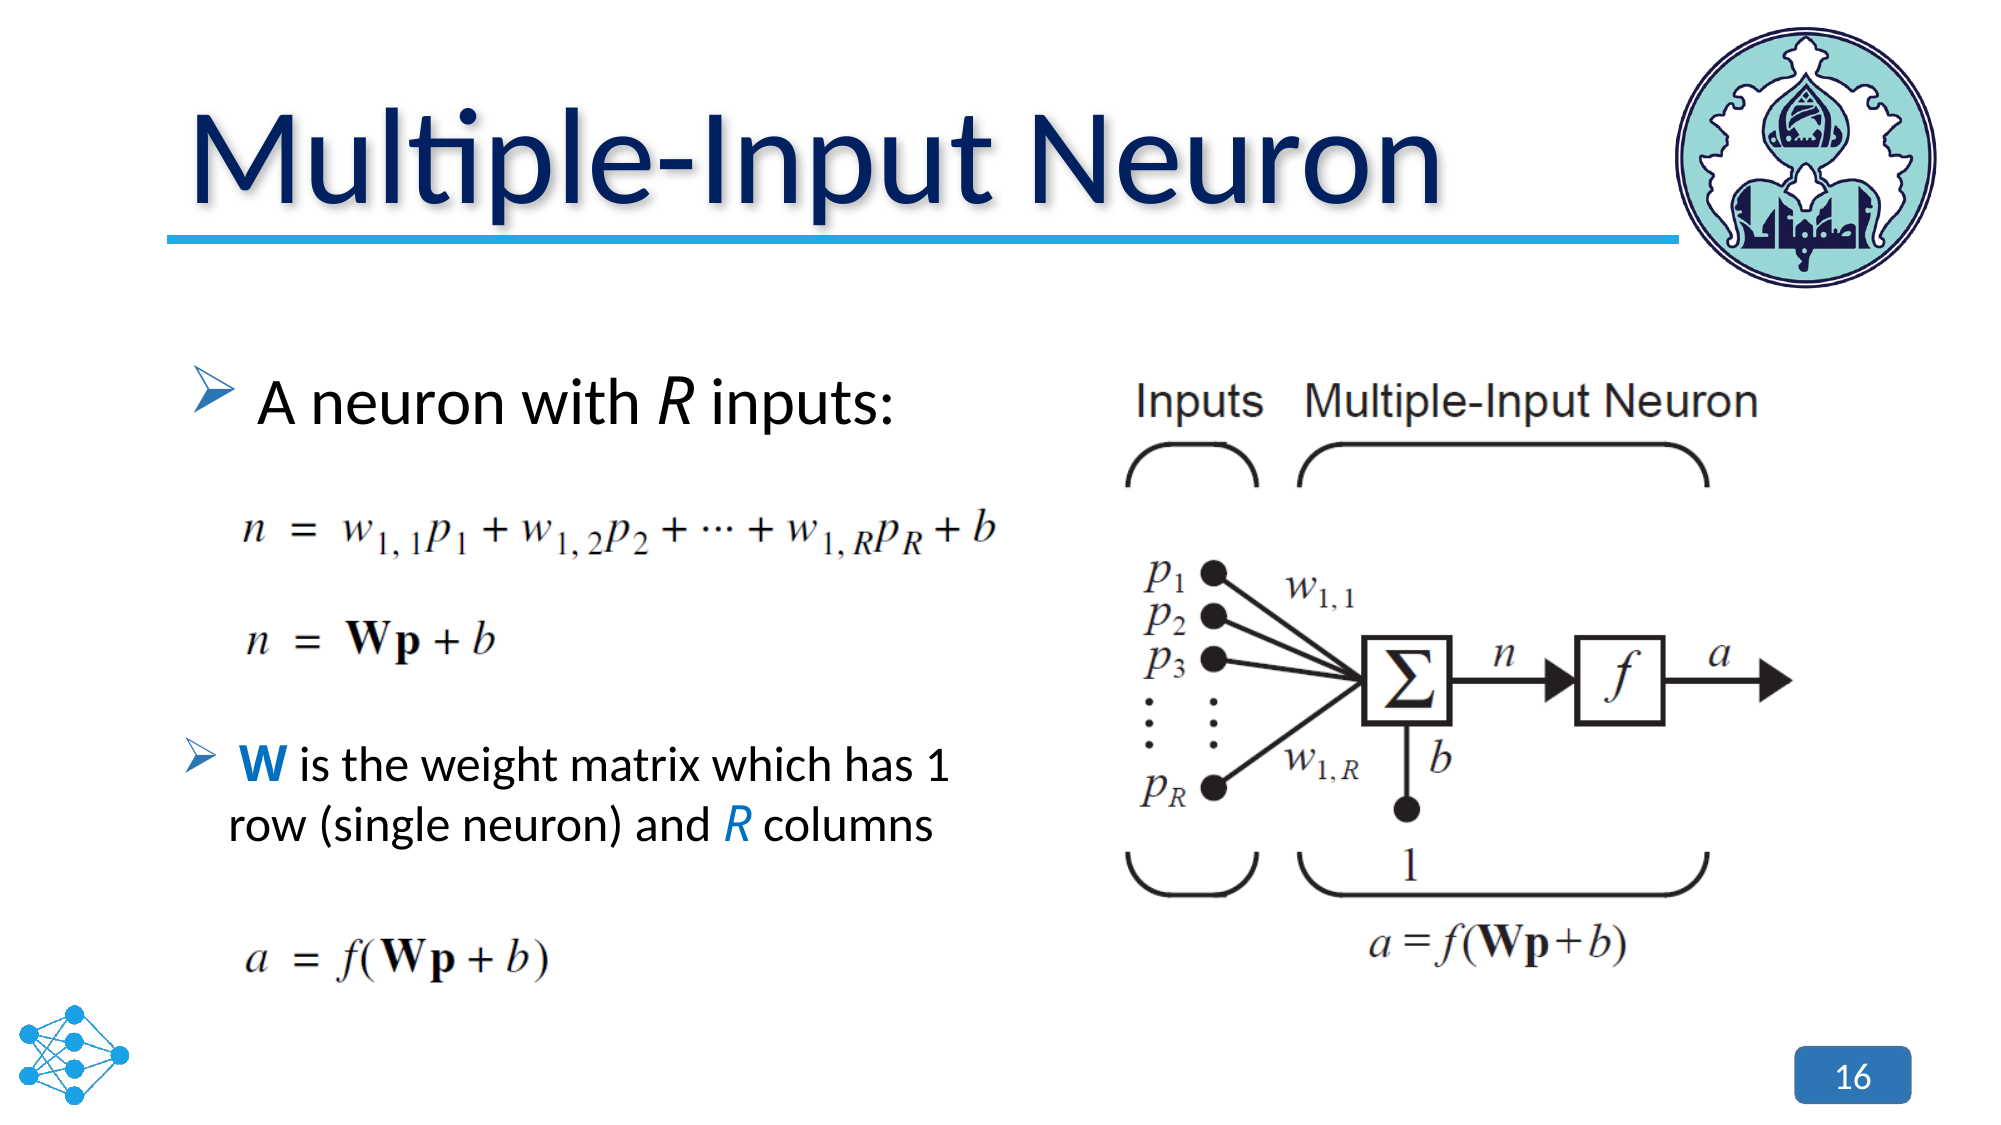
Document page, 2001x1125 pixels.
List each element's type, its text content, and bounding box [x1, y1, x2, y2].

text_box 16 [1794, 1045, 1912, 1105]
picture [1117, 372, 1796, 976]
picture [19, 1005, 129, 1105]
picture [239, 499, 1003, 562]
picture [1657, 13, 1946, 302]
text_box A neuron with R inputs: [174, 350, 912, 446]
picture [239, 930, 550, 989]
text_box Multiple-Input Neuron [171, 59, 1462, 239]
picture [239, 607, 500, 671]
text_box W is the weight matrix which has 1 row (single neuron) and R columns [166, 724, 1003, 859]
